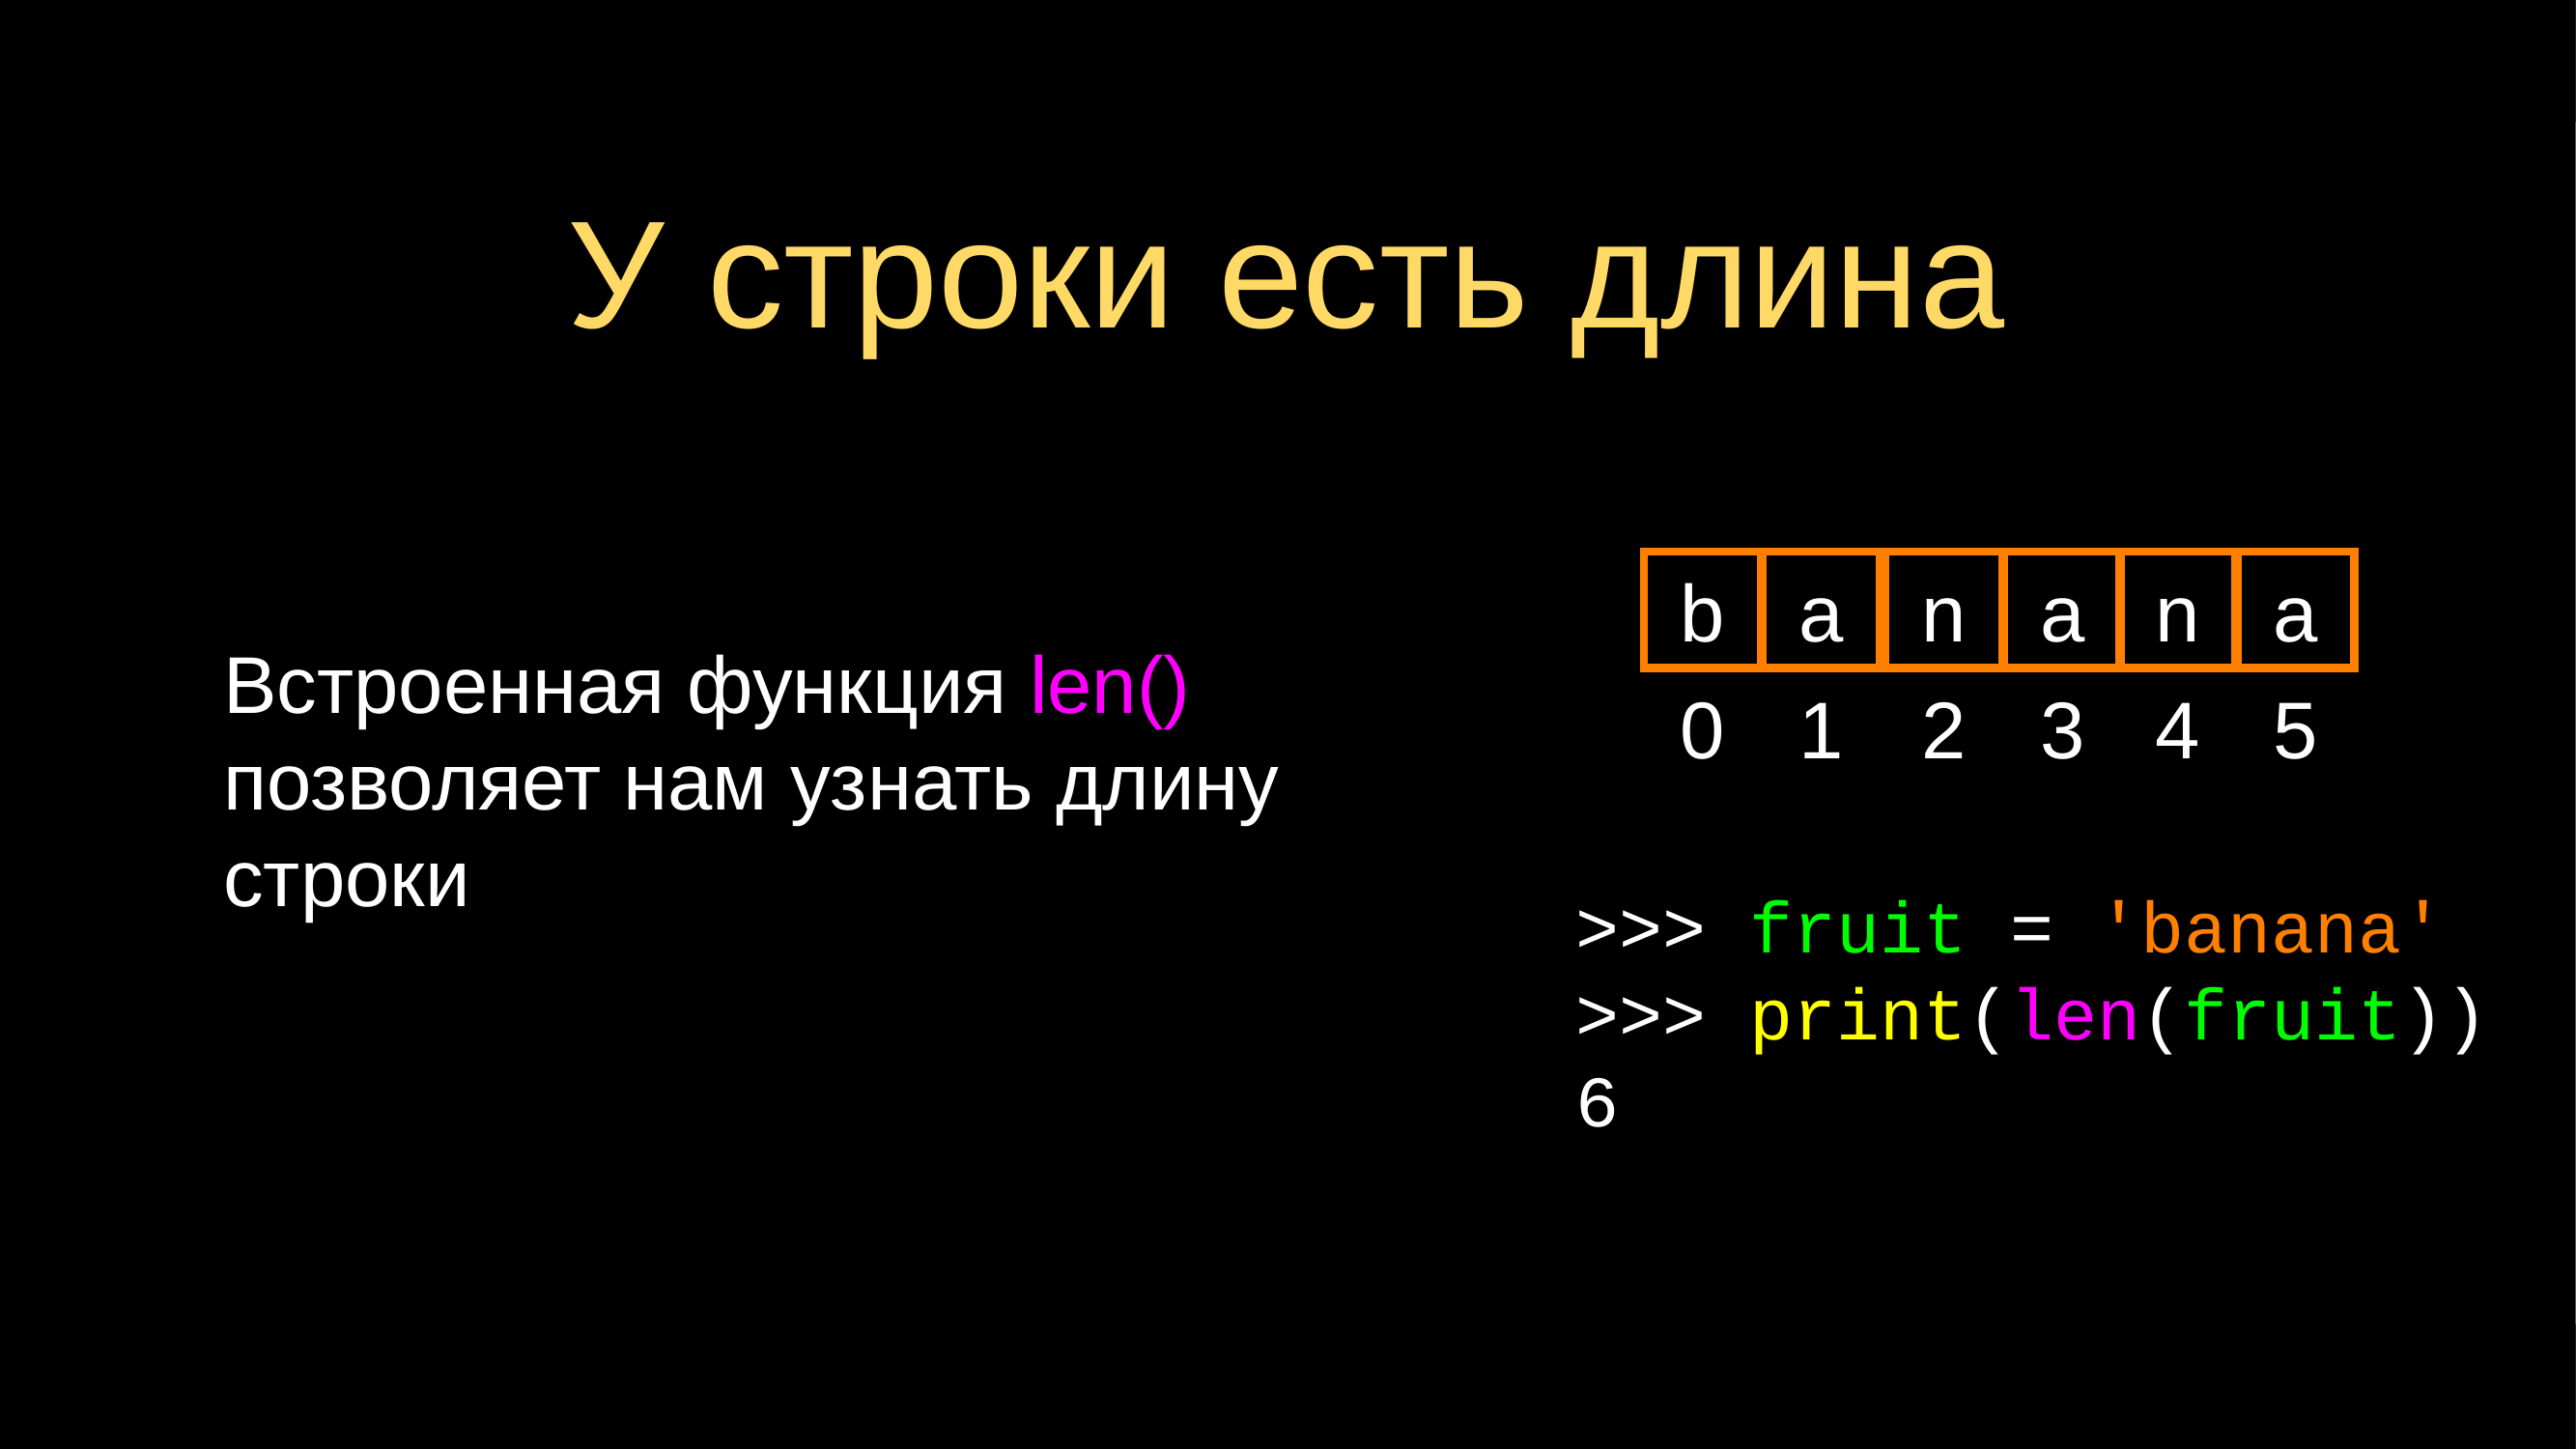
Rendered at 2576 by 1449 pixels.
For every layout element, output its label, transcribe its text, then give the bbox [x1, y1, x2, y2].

text_box 5 [2237, 668, 2355, 785]
text_box 3 [2003, 668, 2118, 785]
title У строки есть длина [183, 131, 2391, 403]
text_box a [2003, 551, 2118, 668]
text_box n [1885, 551, 2002, 668]
text_box 2 [1885, 668, 2002, 785]
text_box 1 [1762, 668, 1880, 785]
text_box 4 [2118, 668, 2236, 785]
text_box n [2118, 551, 2236, 668]
text_box 0 [1644, 668, 1761, 785]
text_box a [2237, 551, 2355, 668]
text_box b [1644, 551, 1761, 668]
list Встроенная функция len() позволяет нам узнать длину строки [183, 412, 1354, 1143]
text_box >>> fruit = 'banana' >>> print(len(fruit)) 6 [1575, 879, 2576, 1143]
text_box a [1762, 551, 1880, 668]
